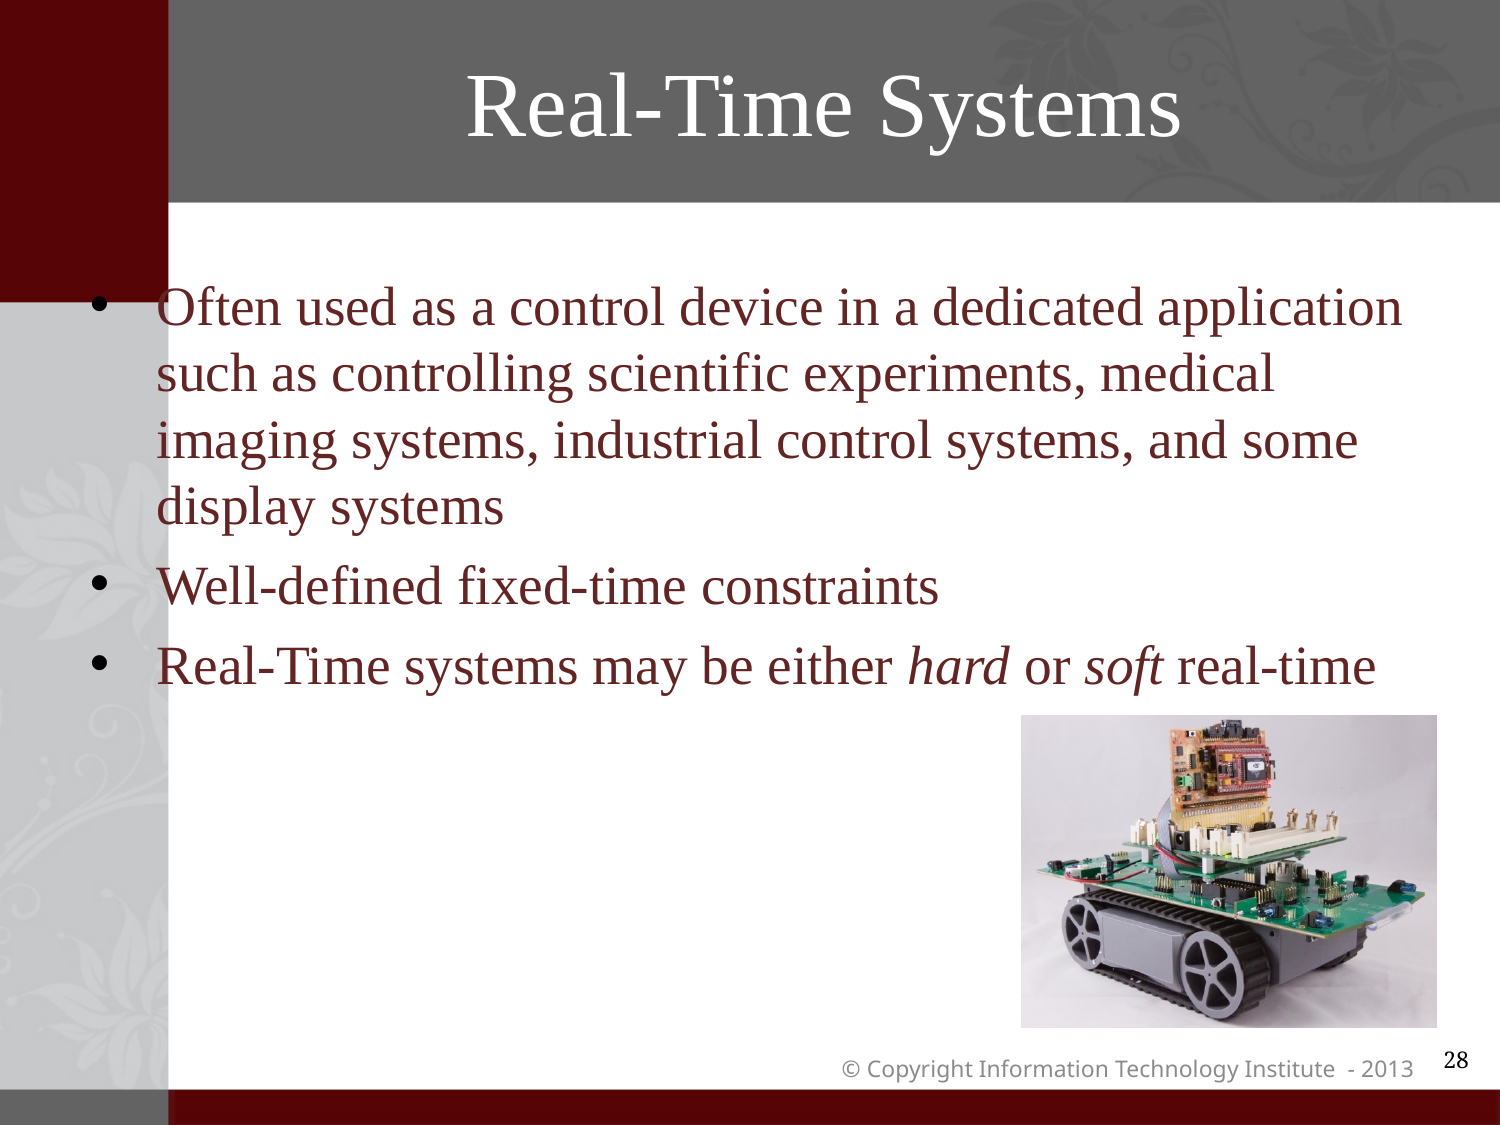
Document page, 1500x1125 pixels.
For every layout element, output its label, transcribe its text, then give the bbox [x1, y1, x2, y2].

picture [0, 0, 1500, 1125]
list Often used as a control device in a dedicated application such as controlling scientific experiments, medical imaging systems, industrial control systems, and some display systems Well-defined fixed-time constraints Real-Time systems may be either hard or soft real-time [75, 262, 1436, 752]
title Real-Time Systems [187, 0, 1463, 218]
